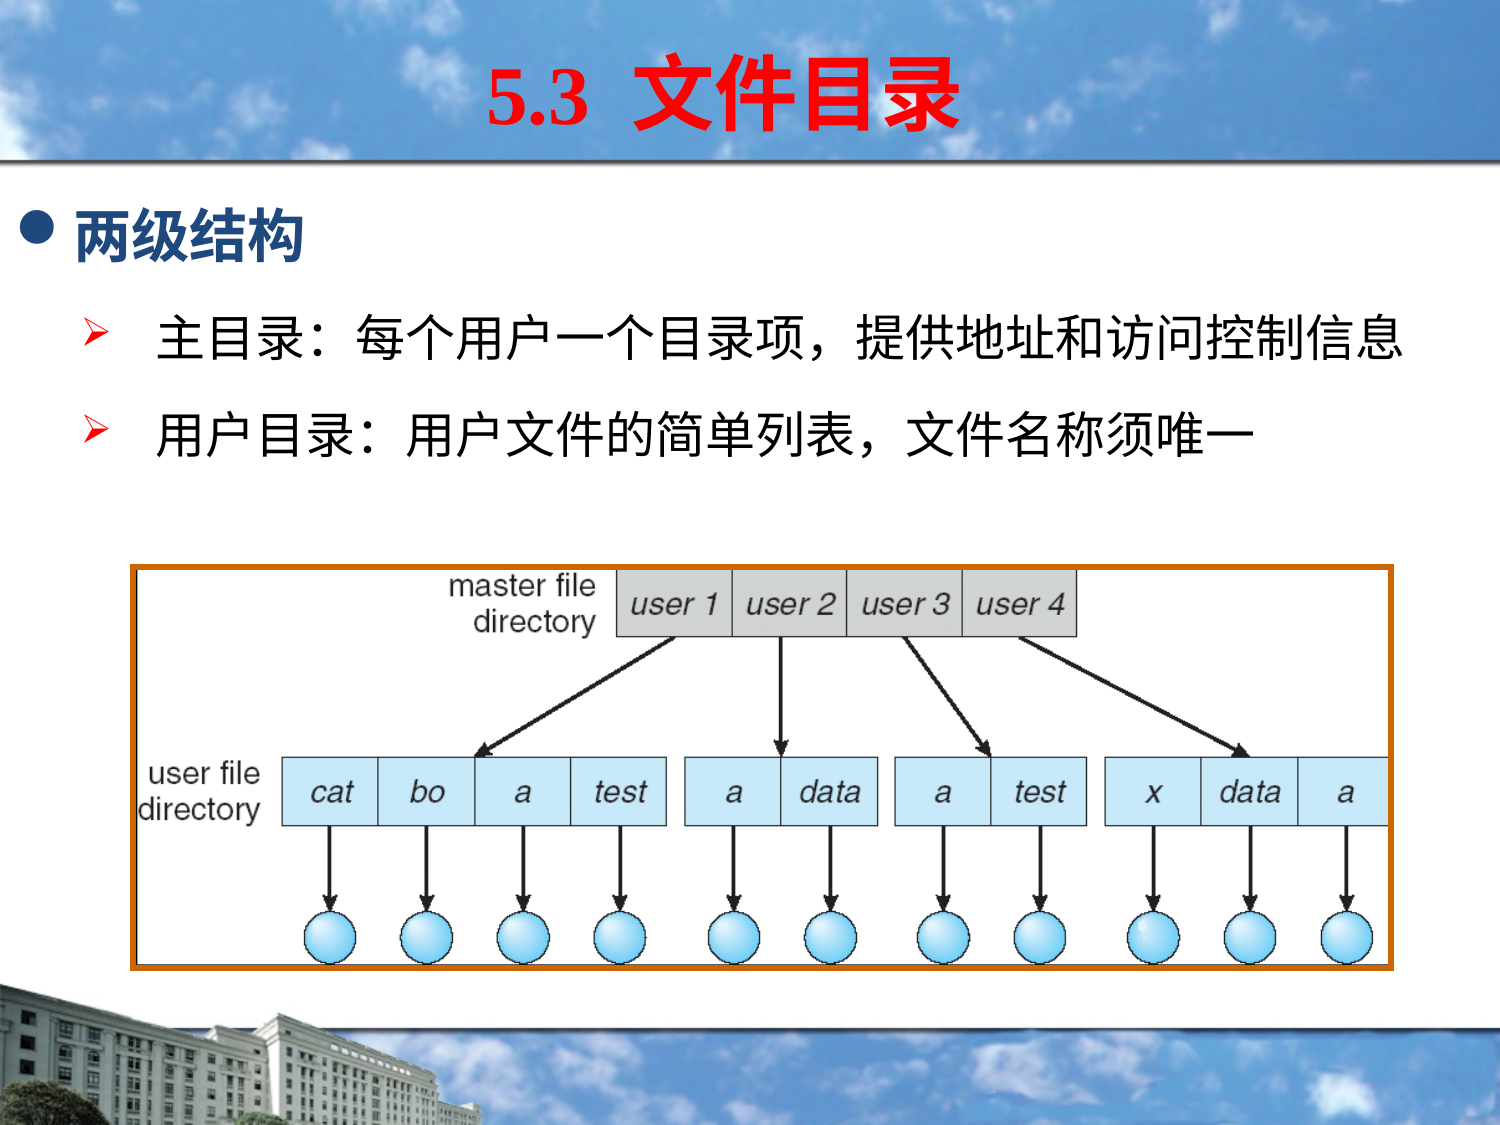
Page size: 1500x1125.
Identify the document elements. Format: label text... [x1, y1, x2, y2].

picture [135, 569, 1389, 965]
picture [0, 0, 1500, 160]
text_box 两级结构 主目录：每个用户一个目录项，提供地址和访问控制信息 用户目录：用户文件的简单列表，文件名称须唯一 [0, 160, 1500, 913]
title 5.3 文件目录 [137, 44, 1313, 138]
picture [0, 913, 1500, 1125]
